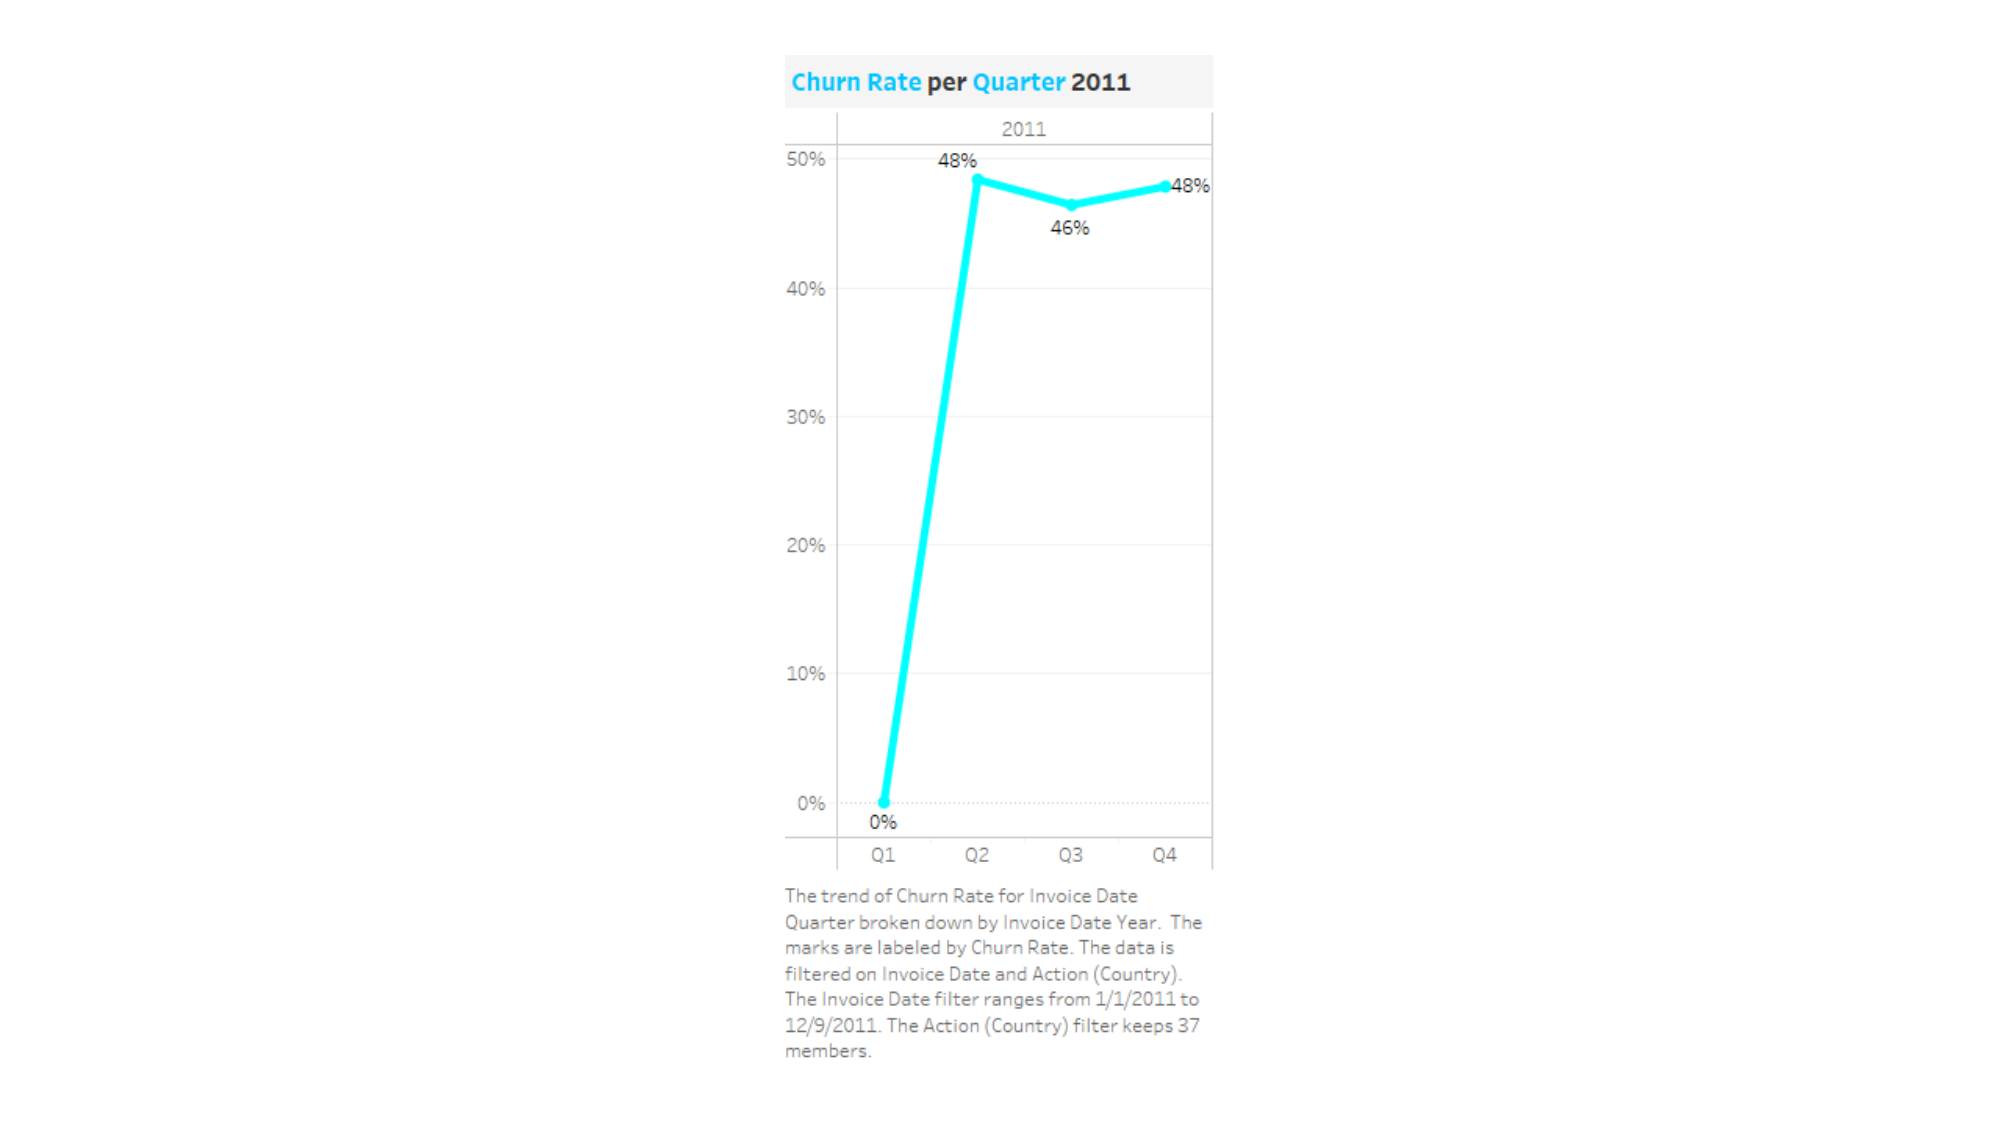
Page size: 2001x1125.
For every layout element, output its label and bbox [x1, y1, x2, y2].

picture [785, 55, 1215, 1070]
